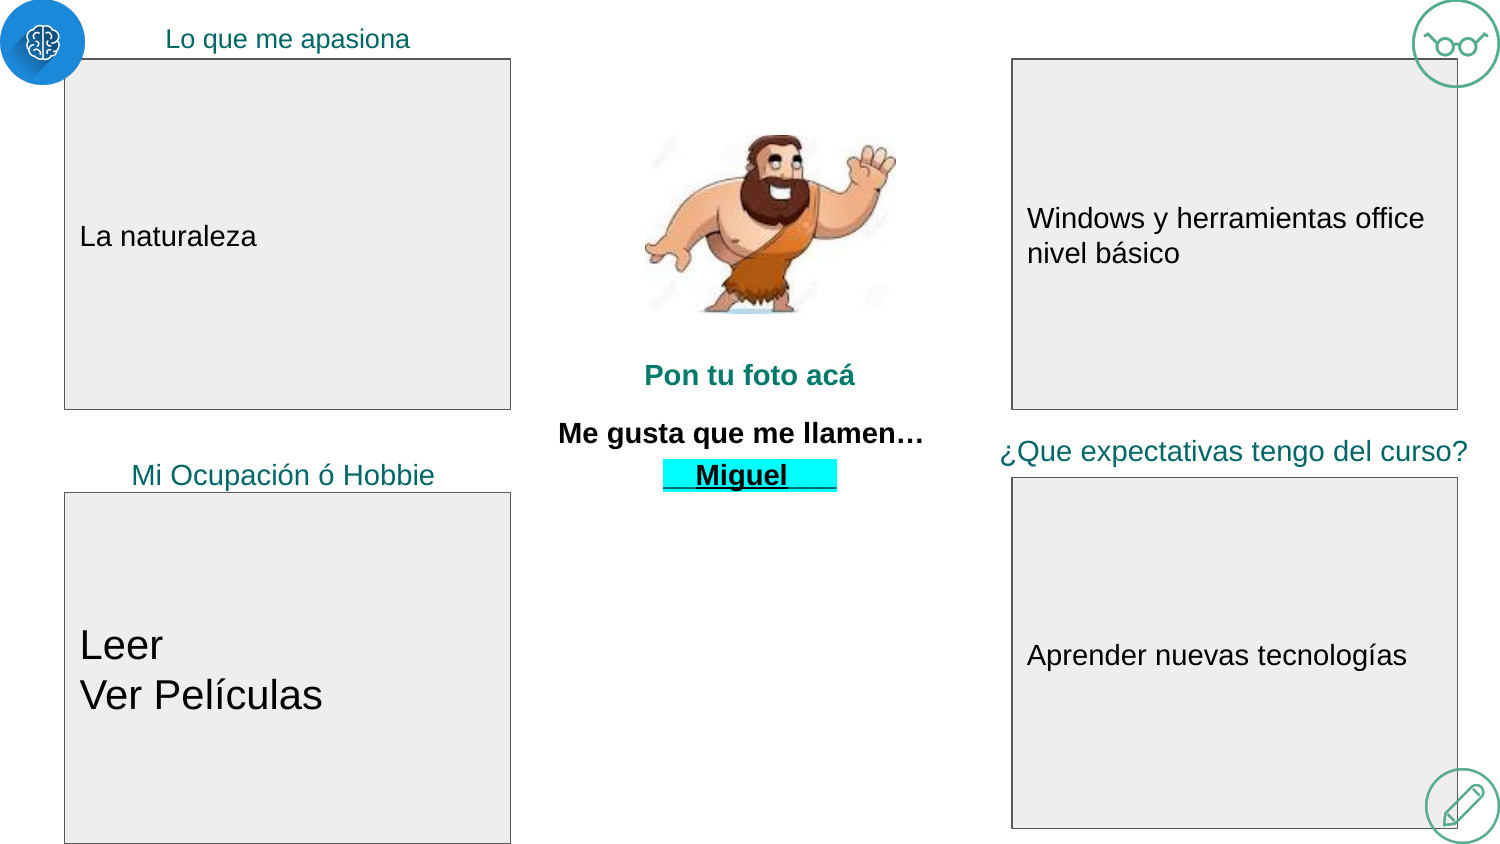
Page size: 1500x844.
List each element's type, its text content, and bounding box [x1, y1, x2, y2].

text_box Windows y herramientas office nivel básico [1012, 58, 1458, 410]
picture [1412, 0, 1500, 88]
text_box Lo que me apasiona [85, 0, 534, 69]
text_box Me gusta que me llamen… __Miguel___ [503, 392, 996, 538]
picture [1424, 768, 1500, 844]
text_box Pon tu foto acá [572, 334, 928, 392]
picture [645, 135, 897, 314]
text_box La naturaleza [64, 69, 511, 410]
text_box Mi Ocupación ó Hobbie [37, 434, 530, 539]
text_box Aprender nuevas tecnologías [1011, 514, 1458, 829]
text_box ¿Que expectativas tengo del curso? [996, 409, 1500, 514]
picture [0, 0, 85, 85]
text_box Leer Ver Películas [64, 539, 511, 844]
